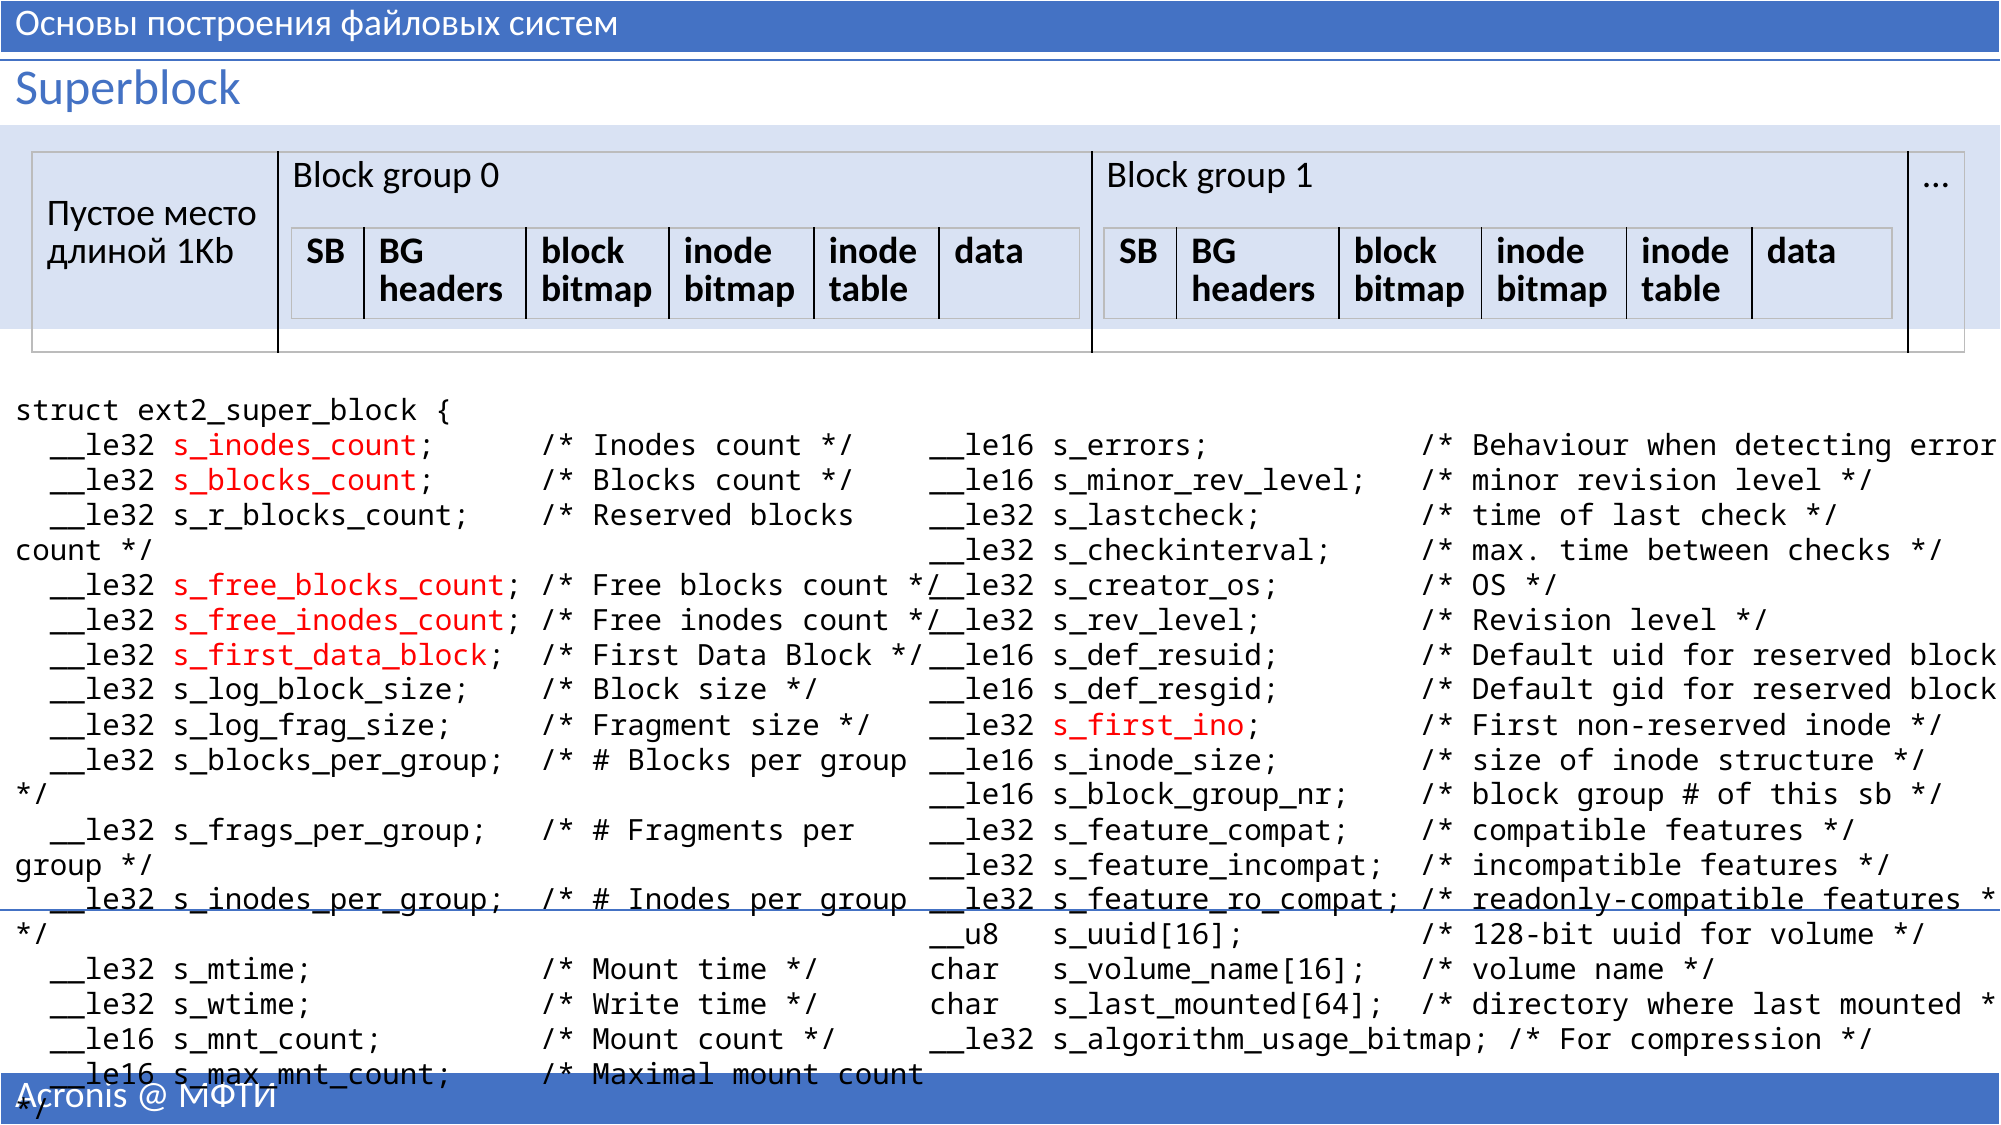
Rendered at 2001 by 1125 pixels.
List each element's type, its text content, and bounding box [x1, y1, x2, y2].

table_header Acronis @ МФТИ [974, 1073, 1999, 1124]
table_header Основы построения файловых систем [1, 1, 1999, 52]
table_header inode bitmap [1482, 229, 1626, 318]
table_cell [0, 125, 2000, 329]
table_header SB [1105, 229, 1176, 318]
table_header SB [292, 229, 363, 318]
table_header Superblock [0, 61, 2000, 125]
text_box __le16 s_errors; /* Behaviour when detecting errors */ __le16 s_minor_rev_level; /* minor revision level */ __le32 s_lastcheck; /* time of last check */ __le32 s_checkinterval; /* max. time between checks */ __le32 s_creator_os; /* OS */ __le32 s_rev_level; /* Revision level */ __le16 s_def_resuid; /* Default uid for reserved blocks */ __le16 s_def_resgid; /* Default gid for reserved blocks */ __le32 s_first_ino; /* First non-reserved inode */ __le16 s_inode_size; /* size of inode structure */ __le16 s_block_group_nr; /* block group # of this sb */ __le32 s_feature_compat; /* compatible features */ __le32 s_feature_incompat; /* incompatible features */ __le32 s_feature_ro_compat; /* readonly-compatible features */ __u8 s_uuid[16]; /* 128-bit uuid for volume */ char s_volume_name[16]; /* volume name */ char s_last_mounted[64]; /* directory where last mounted */ __le32 s_algorithm_usage_bitmap; /* For compression */ [914, 383, 2000, 1063]
table_header … [1909, 153, 1964, 351]
text_box struct ext2_super_block { __le32 s_inodes_count; /* Inodes count */ __le32 s_blocks_count; /* Blocks count */ __le32 s_r_blocks_count; /* Reserved blocks count */ __le32 s_free_blocks_count; /* Free blocks count */ __le32 s_free_inodes_count; /* Free inodes count */ __le32 s_first_data_block; /* First Data Block */ __le32 s_log_block_size; /* Block size */ __le32 s_log_frag_size; /* Fragment size */ __le32 s_blocks_per_group; /* # Blocks per group */ __le32 s_frags_per_group; /* # Fragments per group */ __le32 s_inodes_per_group; /* # Inodes per group */ __le32 s_mtime; /* Mount time */ __le32 s_wtime; /* Write time */ __le16 s_mnt_count; /* Mount count */ __le16 s_max_mnt_count; /* Maximal mount count */ __le16 s_magic; /* Magic signature */ __le16 s_state; /* File system state */ [0, 383, 974, 1125]
table_header inode table [1627, 229, 1751, 318]
table_header inode bitmap [670, 229, 813, 318]
table_header block bitmap [1340, 229, 1481, 318]
table_header BG headers [1177, 229, 1338, 318]
table_header data [1753, 229, 1891, 318]
table_header data [940, 229, 1079, 318]
table_header inode table [815, 229, 938, 318]
table_header block bitmap [527, 229, 668, 318]
table_cell [0, 329, 2000, 383]
table_header BG headers [365, 229, 525, 318]
table_header Block group 1 [1093, 153, 1907, 351]
table_header Block group 0 [279, 153, 1091, 351]
table_header Пустое место длиной 1Kb [33, 153, 277, 351]
